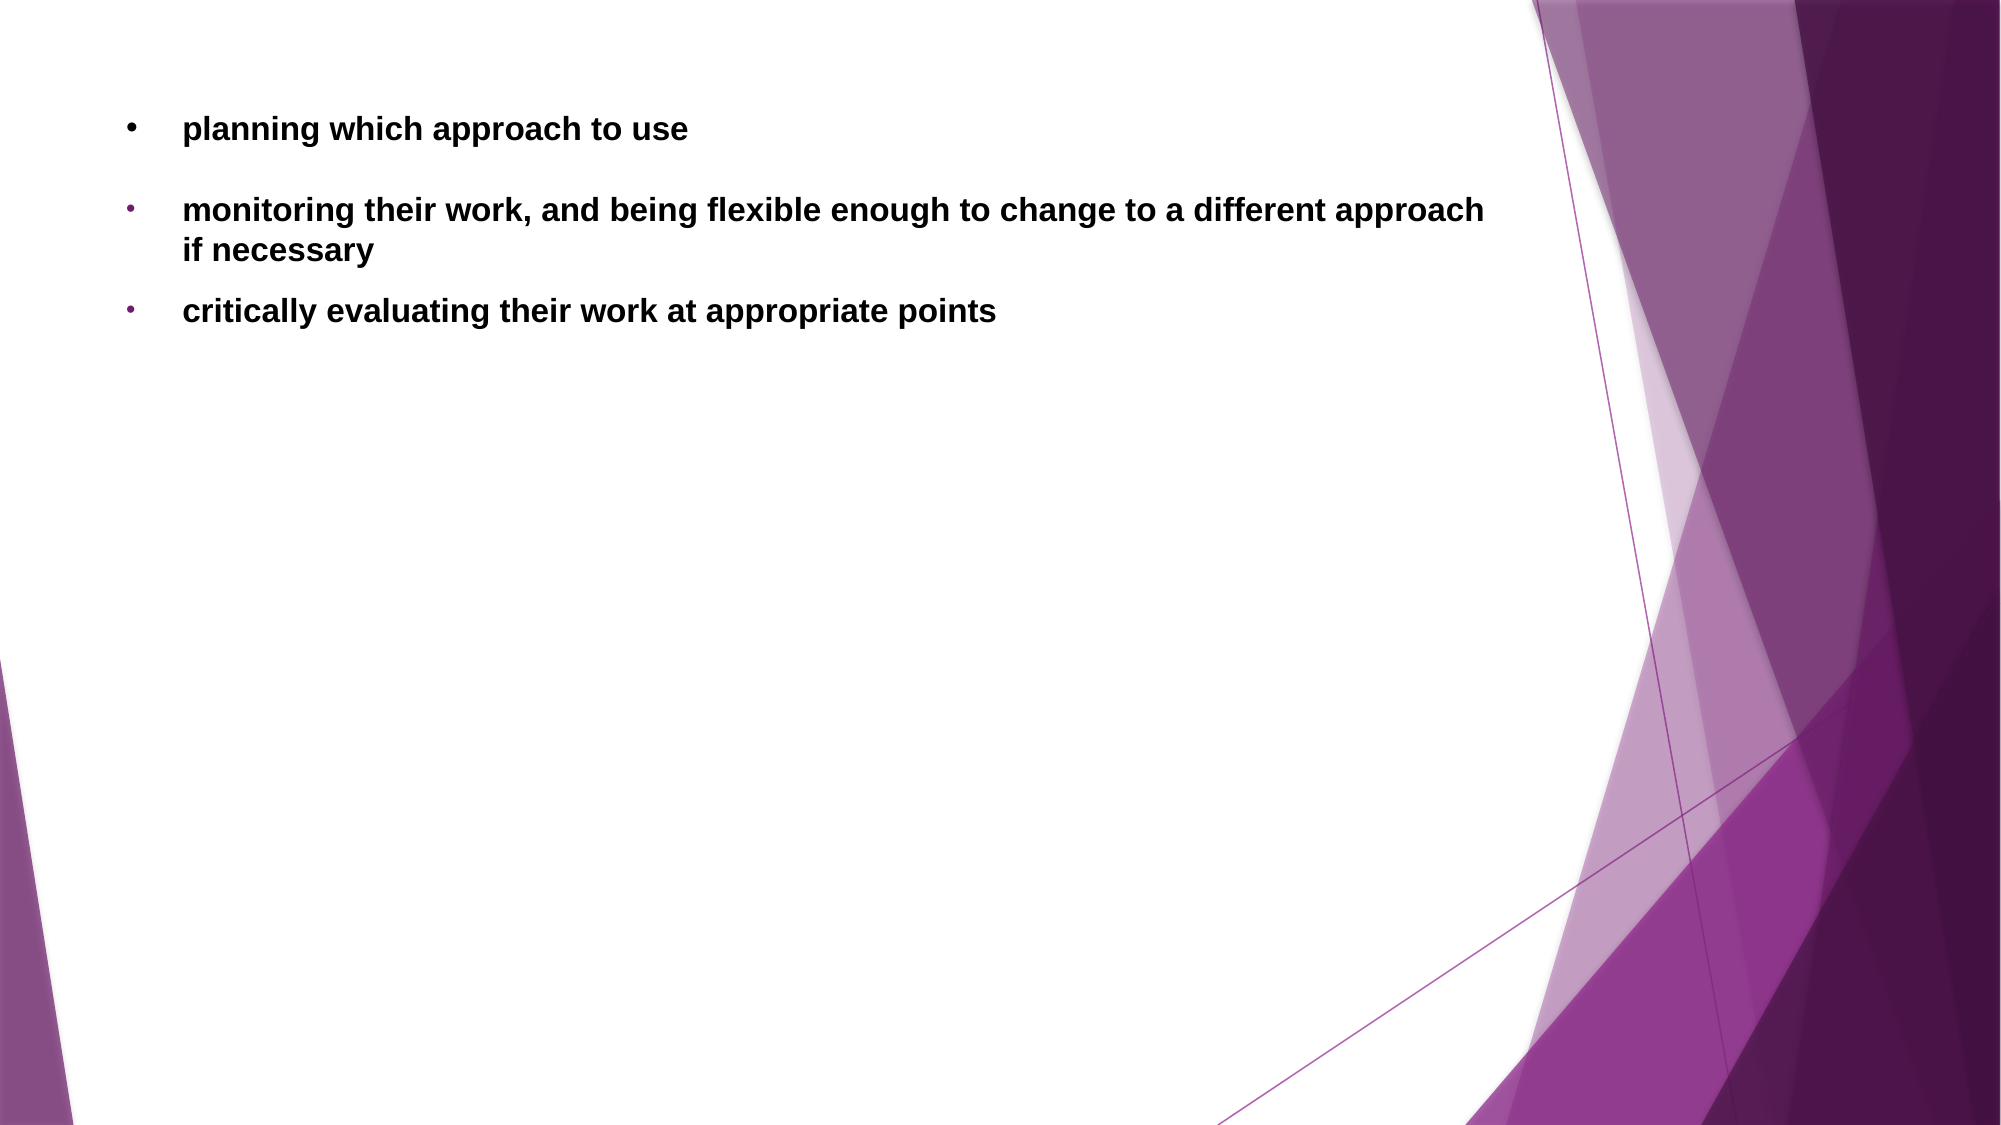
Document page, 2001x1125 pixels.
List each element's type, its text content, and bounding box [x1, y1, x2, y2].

title planning which approach to use [111, 99, 1522, 181]
list monitoring their work, and being flexible enough to change to a different approach if necessary critically evaluating their work at appropriate points [111, 181, 1522, 1025]
